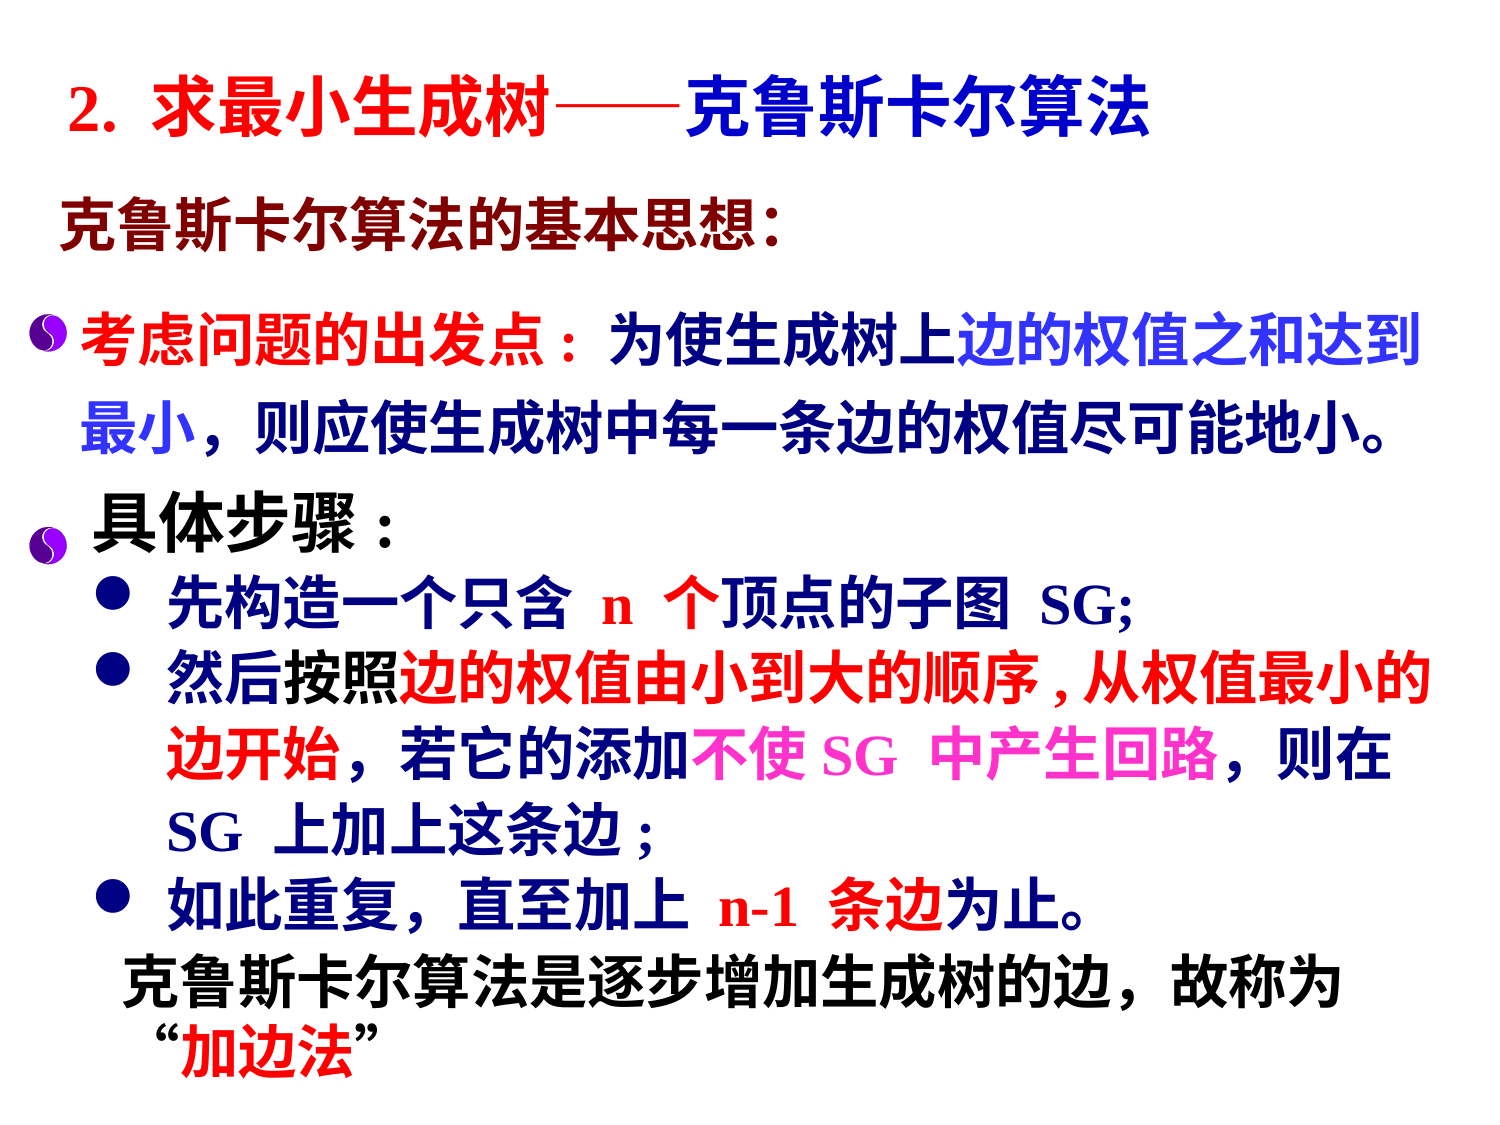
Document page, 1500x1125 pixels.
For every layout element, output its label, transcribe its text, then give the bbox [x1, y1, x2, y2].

text_box 克鲁斯卡尔算法是逐步增加生成树的边，故称为“加边法” [106, 937, 1470, 1093]
text_box 考虑问题的出发点: 为使生成树上边的权值之和达到最小，则应使生成树中每一条边的权值尽可能地小。 [64, 278, 1453, 469]
text_box 具体步骤: 先构造一个只含 n 个顶点的子图 SG; 然后按照边的权值由小到大的顺序,从权值最小的边开始，若它的添加不使SG 中产生回路，则在 SG 上加上这条边; 如此重复，直至加上 n-1 条边为止。 [76, 466, 1474, 946]
text_box 克鲁斯卡尔算法的基本思想： [43, 181, 831, 266]
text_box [29, 526, 67, 565]
text_box 2. 求最小生成树——克鲁斯卡尔算法 [53, 54, 1270, 155]
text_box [29, 314, 67, 352]
